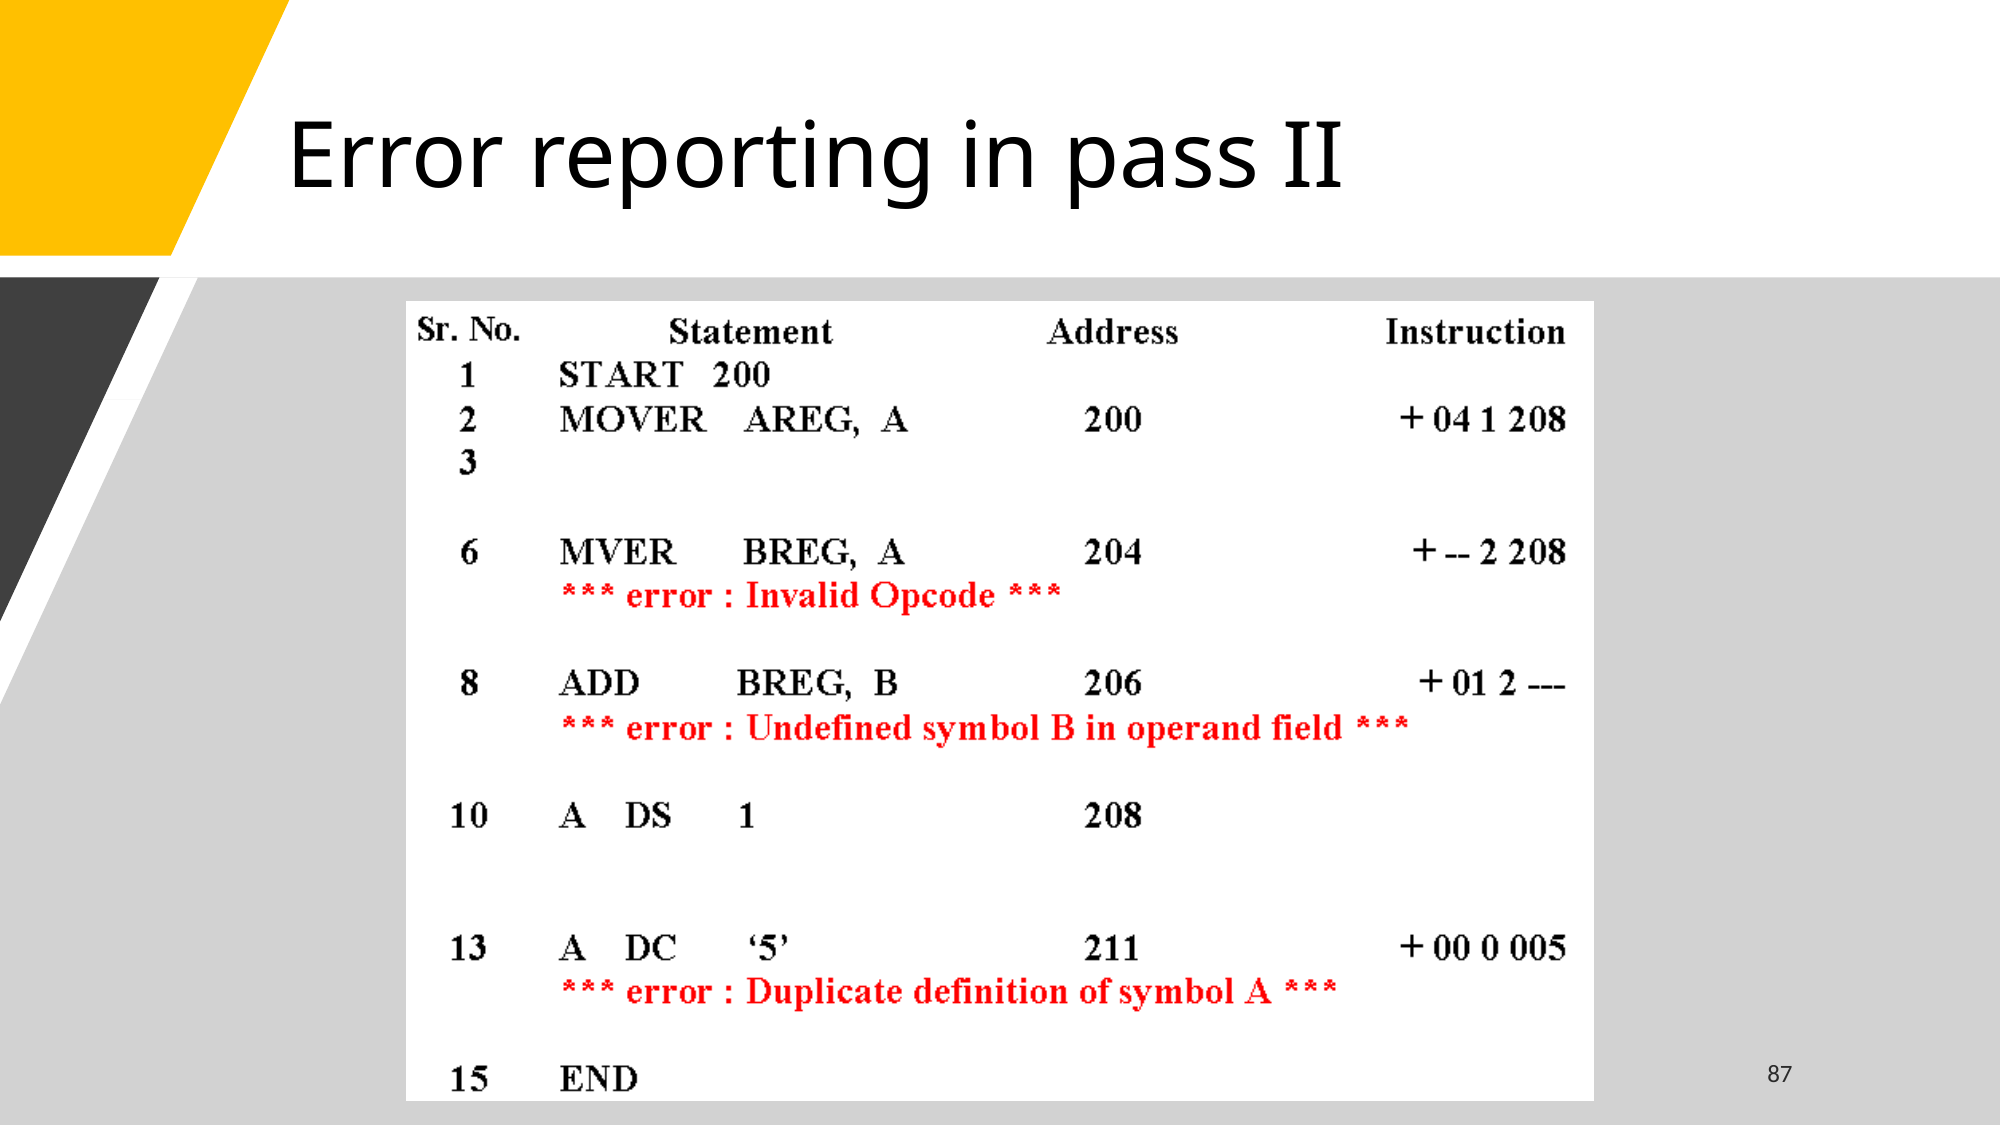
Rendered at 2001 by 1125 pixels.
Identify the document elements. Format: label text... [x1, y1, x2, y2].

text_box [0, 276, 2000, 1125]
title Error reporting in pass II [271, 60, 1808, 255]
text_box [0, 0, 291, 257]
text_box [406, 301, 1594, 1101]
slide_number 87 [1491, 1042, 1808, 1103]
text_box [0, 276, 162, 622]
